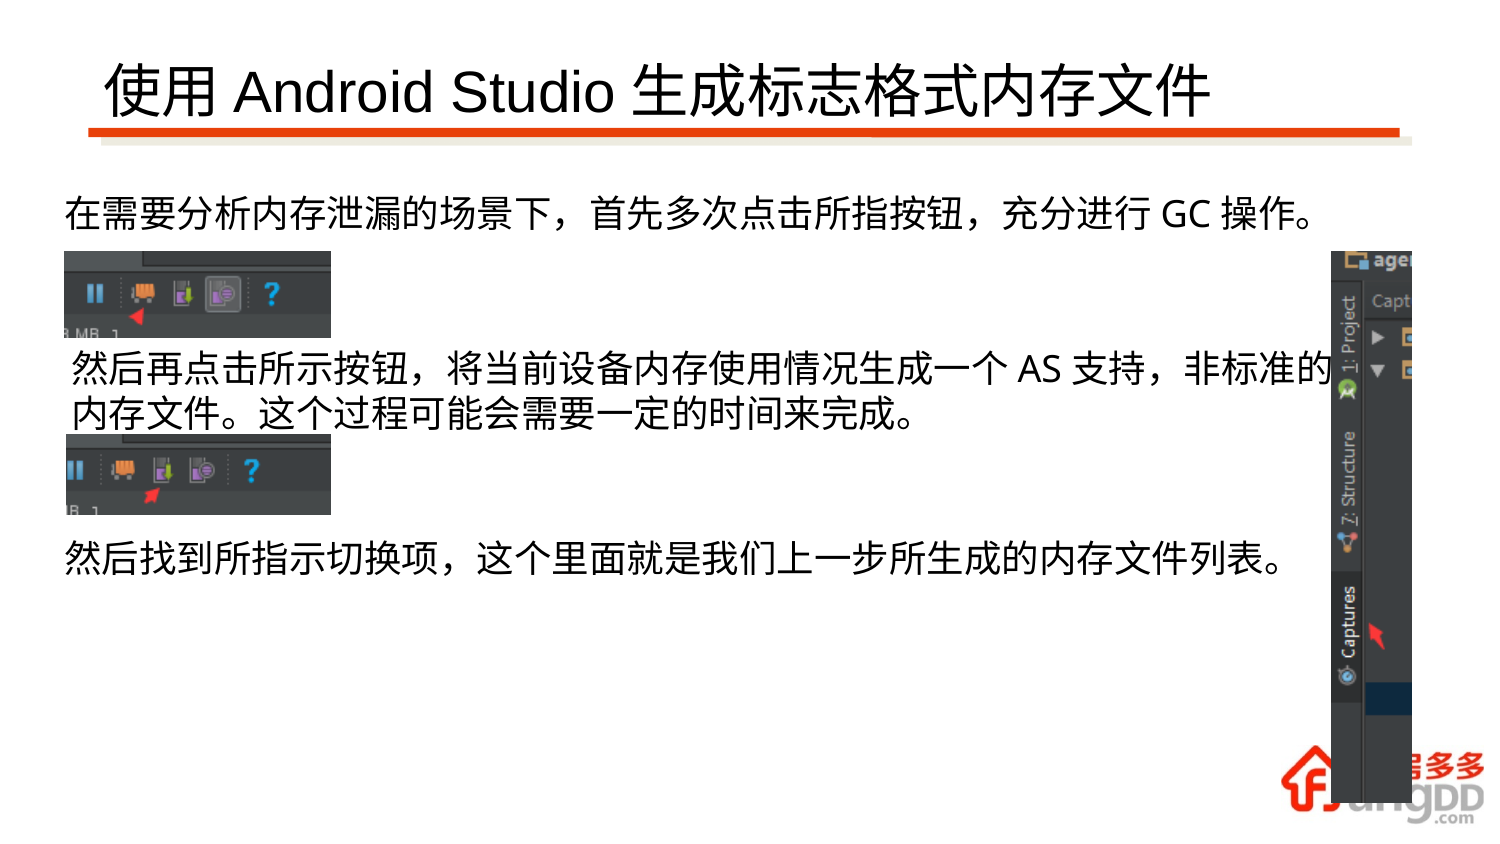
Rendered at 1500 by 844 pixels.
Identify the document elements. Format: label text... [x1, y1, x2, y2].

text_box 在需要分析内存泄漏的场景下，首先多次点击所指按钮，充分进行GC操作。 [49, 182, 1451, 243]
picture [1281, 251, 1484, 841]
text_box 然后找到所指示切换项，这个里面就是我们上一步所生成的内存文件列表。 [49, 528, 1326, 588]
text_box 然后再点击所示按钮，将当前设备内存使用情况生成一个AS支持，非标准的内存文件。这个过程可能会需要一定的时间来完成。 [56, 337, 1326, 443]
text_box 使用Android Studio生成标志格式内存文件 [88, 46, 1400, 132]
picture [64, 251, 331, 338]
picture [66, 434, 331, 515]
